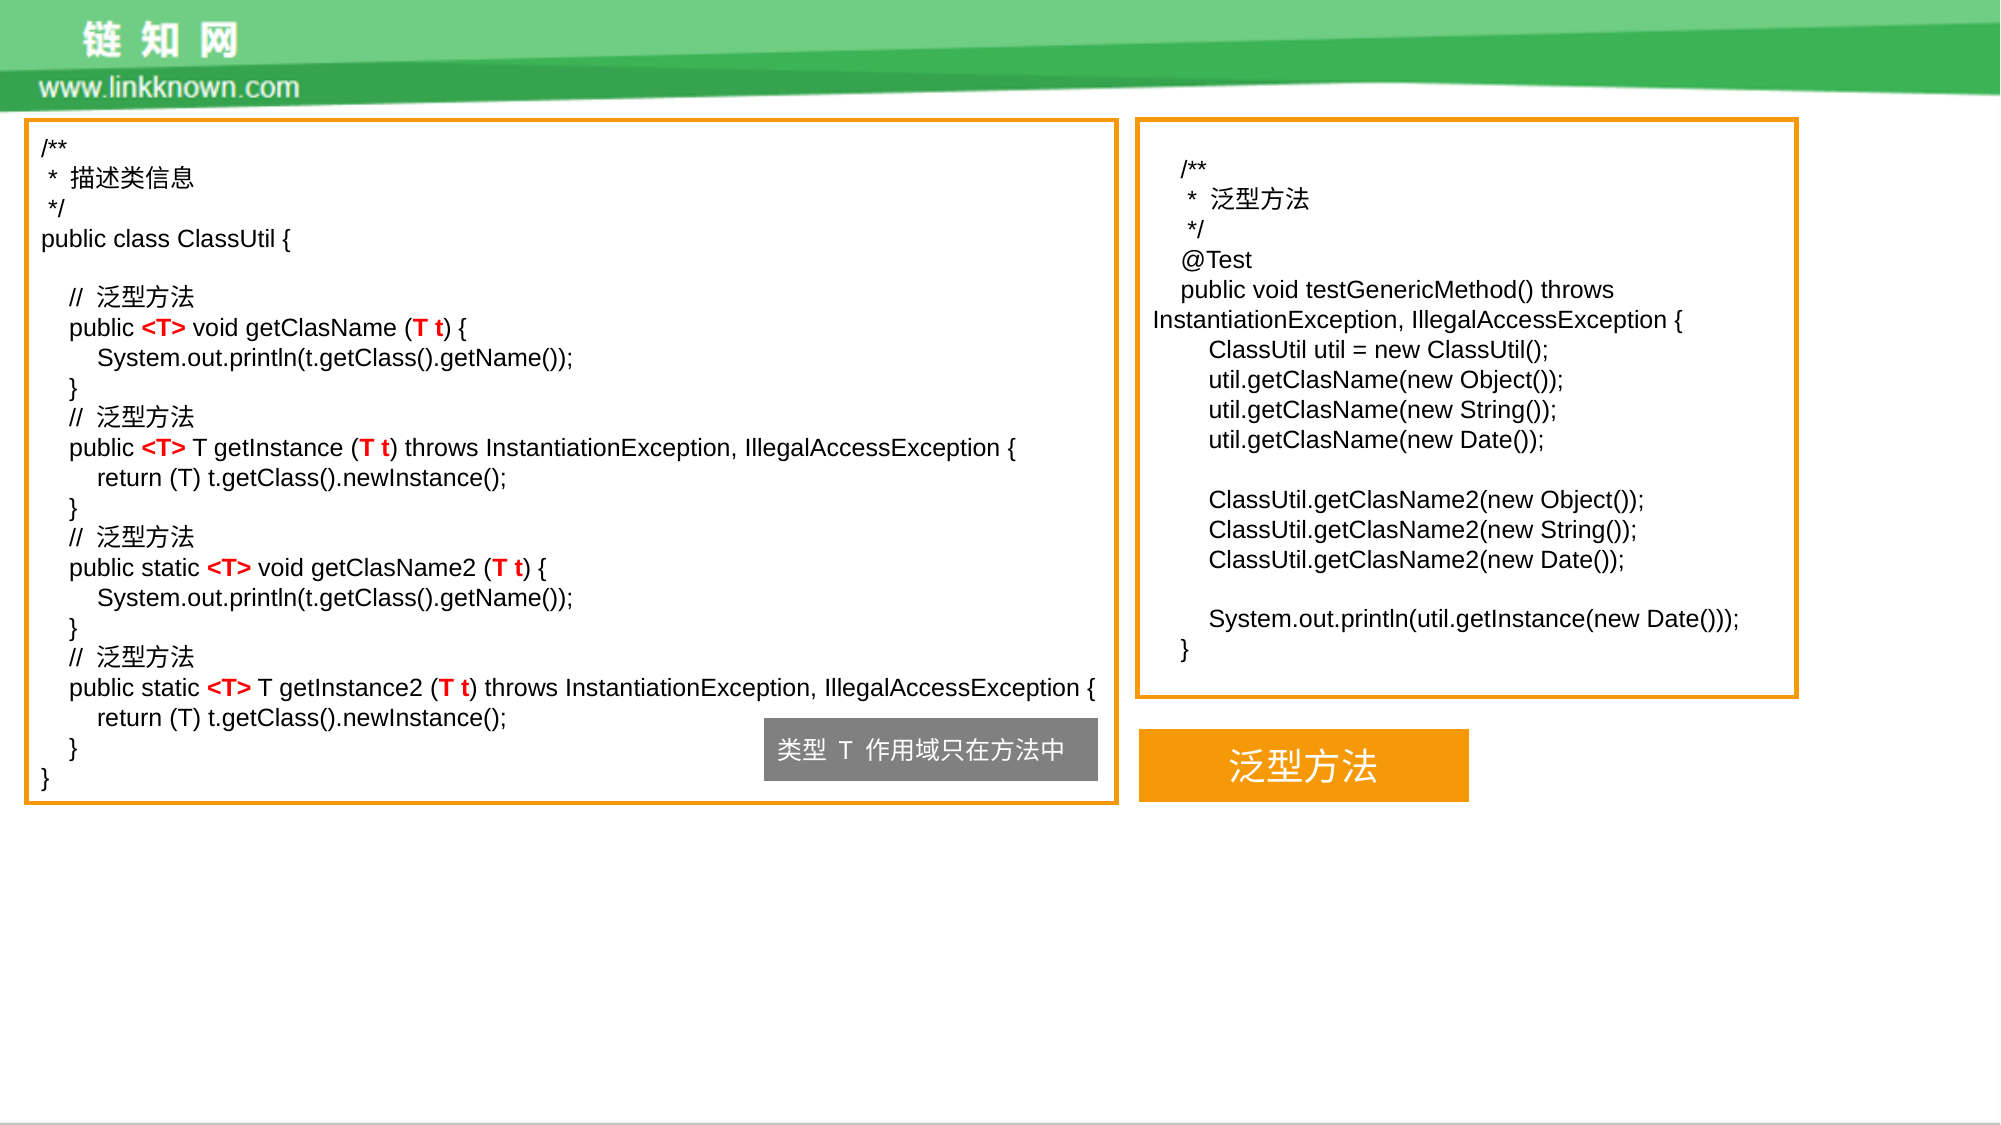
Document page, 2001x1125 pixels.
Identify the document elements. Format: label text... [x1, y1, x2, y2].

text_box /** * 泛型方法 */ @Test public void testGenericMethod() throws InstantiationException, IllegalAccessException { ClassUtil util = new ClassUtil(); util.getClasName(new Object()); util.getClasName(new String()); util.getClasName(new Date()); ClassUtil.getClasName2(new Object()); ClassUtil.getClasName2(new String()); ClassUtil.getClasName2(new Date()); System.out.println(util.getInstance(new Date())); } [1137, 119, 1797, 698]
text_box 类型 T 作用域只在方法中 [762, 716, 1100, 783]
picture [0, 0, 2001, 1125]
text_box /** * 描述类信息 */ public class ClassUtil { // 泛型方法 public <T> void getClasName (T t) { System.out.println(t.getClass().getName()); } // 泛型方法 public <T> T getInstance (T t) throws InstantiationException, IllegalAccessException { return (T) t.getClass().newInstance(); } // 泛型方法 public static <T> void getClasName2 (T t) { System.out.println(t.getClass().getName()); } // 泛型方法 public static <T> T getInstance2 (T t) throws InstantiationException, IllegalAccessException { return (T) t.getClass().newInstance(); } } [25, 119, 1118, 804]
text_box 泛型方法 [1137, 727, 1471, 804]
